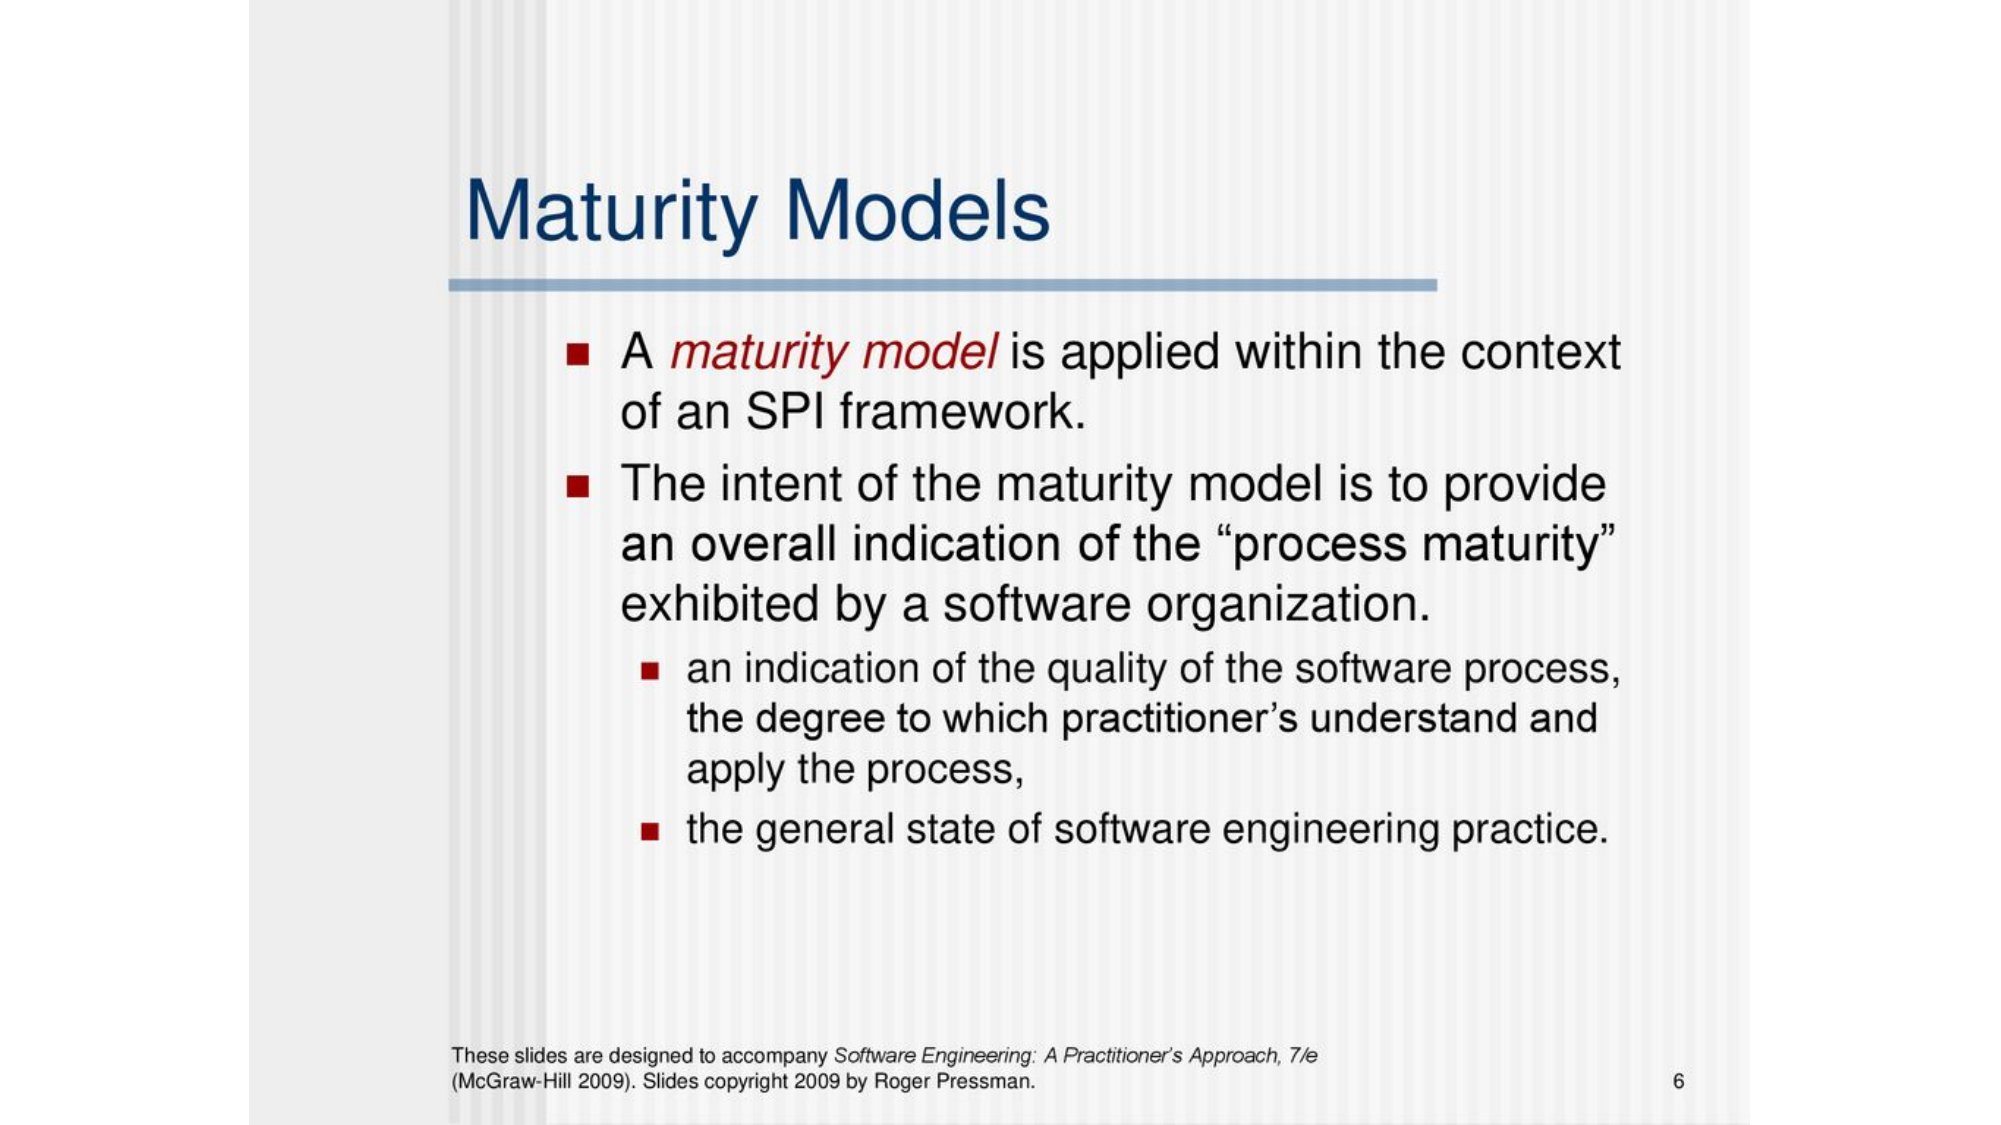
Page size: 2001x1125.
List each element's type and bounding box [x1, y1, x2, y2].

picture [249, 0, 1750, 1125]
